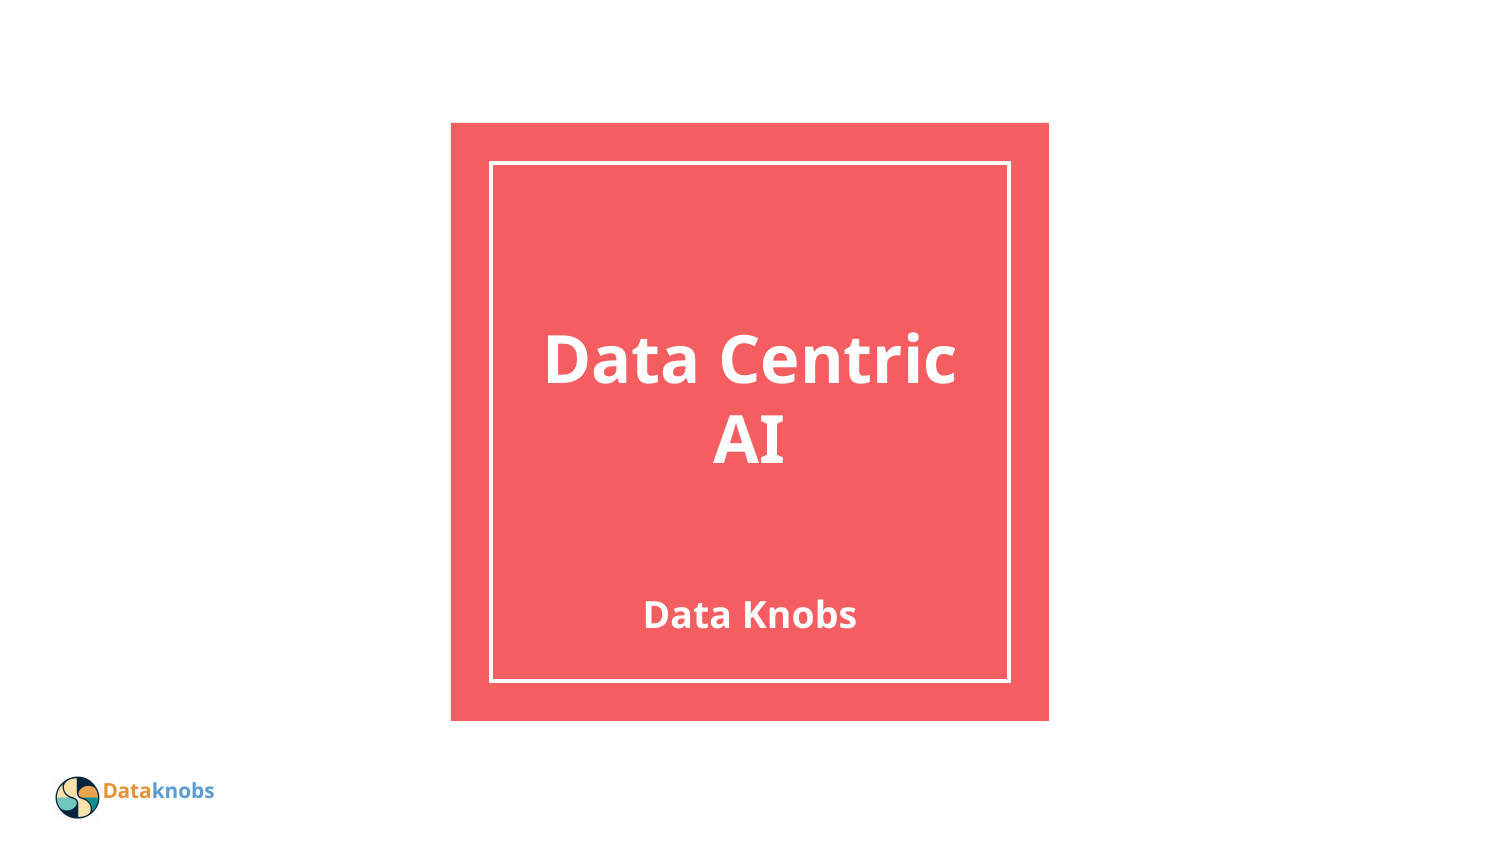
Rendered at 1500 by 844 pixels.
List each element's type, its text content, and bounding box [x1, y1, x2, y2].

subtitle Data Knobs [507, 535, 993, 651]
picture [55, 776, 100, 819]
title Data Centric AI [507, 266, 993, 527]
